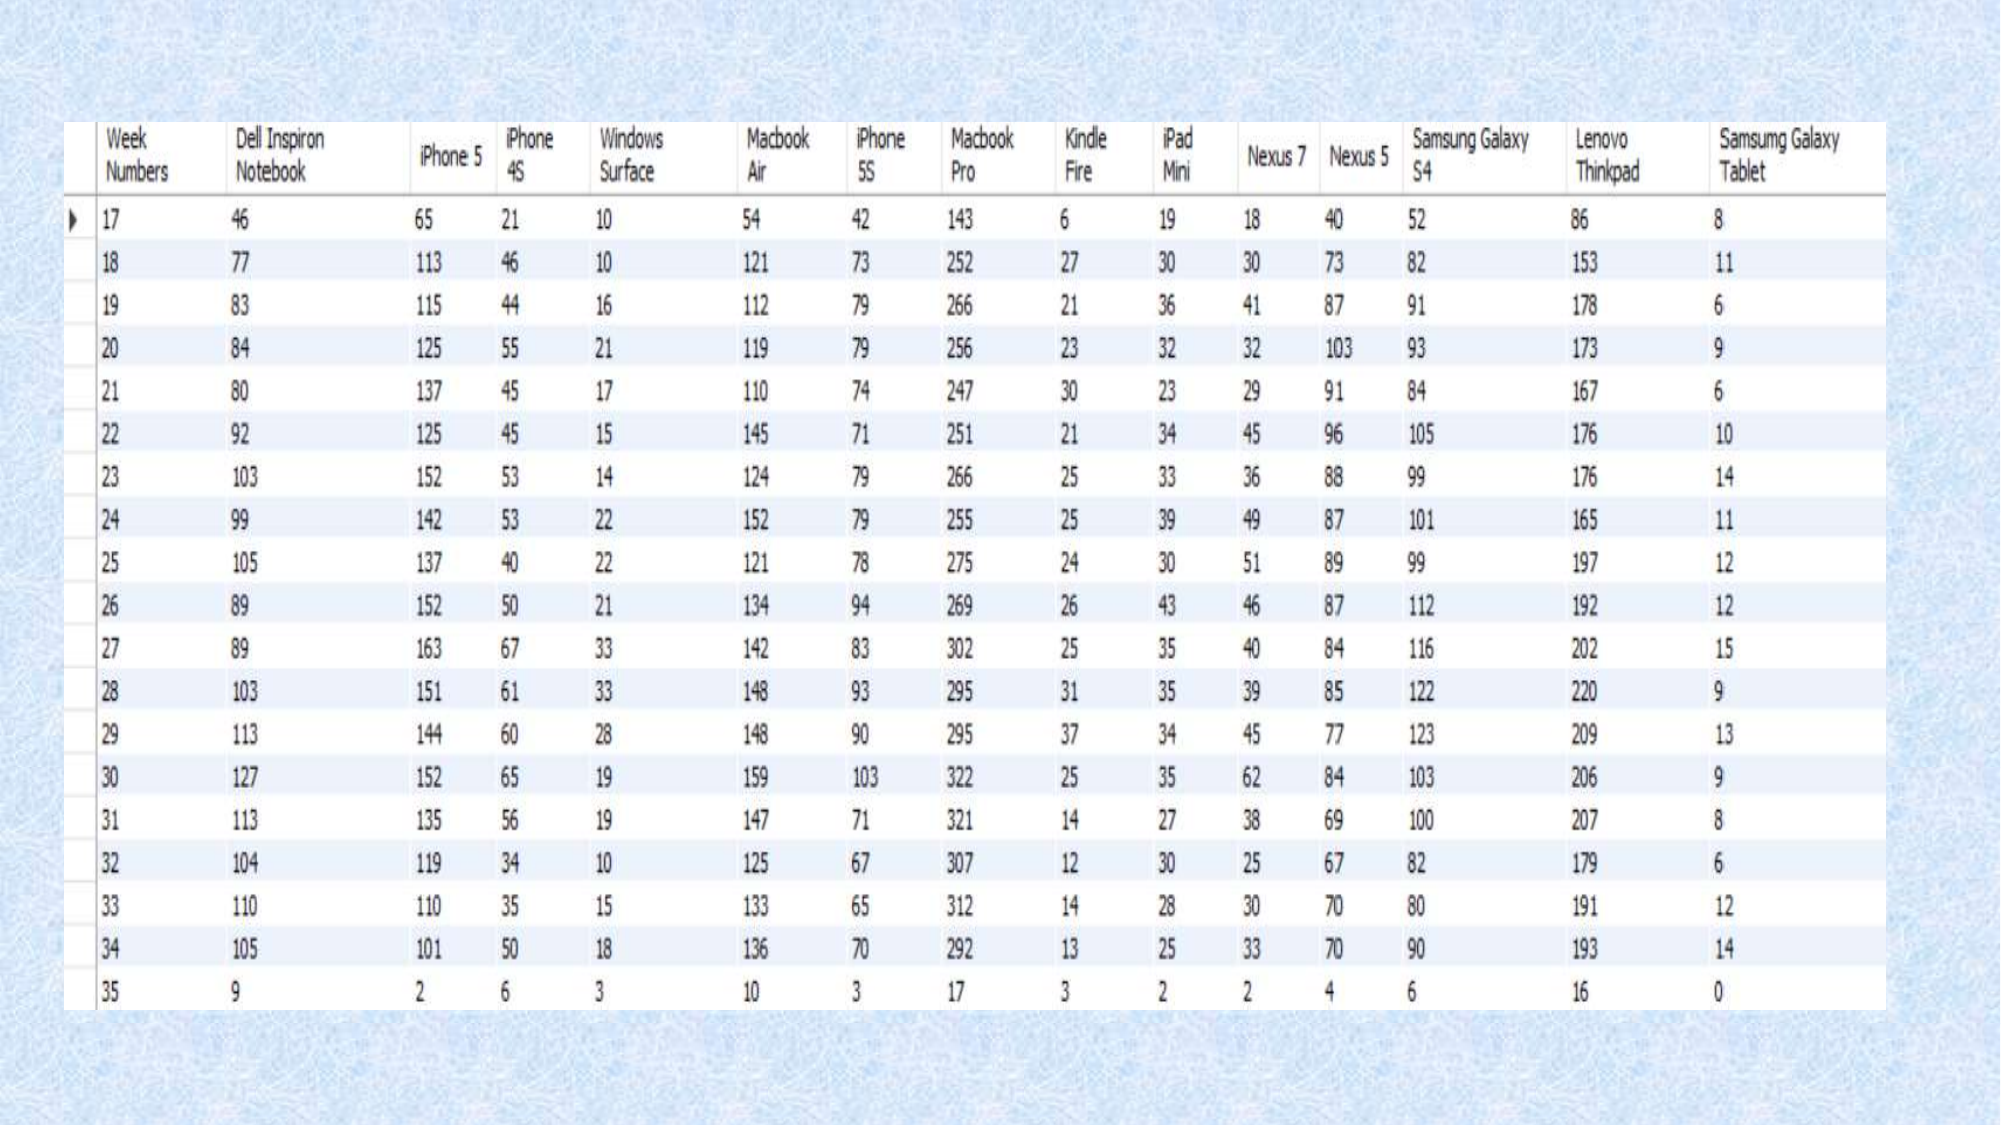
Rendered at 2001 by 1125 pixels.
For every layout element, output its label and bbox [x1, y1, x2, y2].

picture [0, 0, 2001, 1125]
list [64, 122, 1886, 1010]
